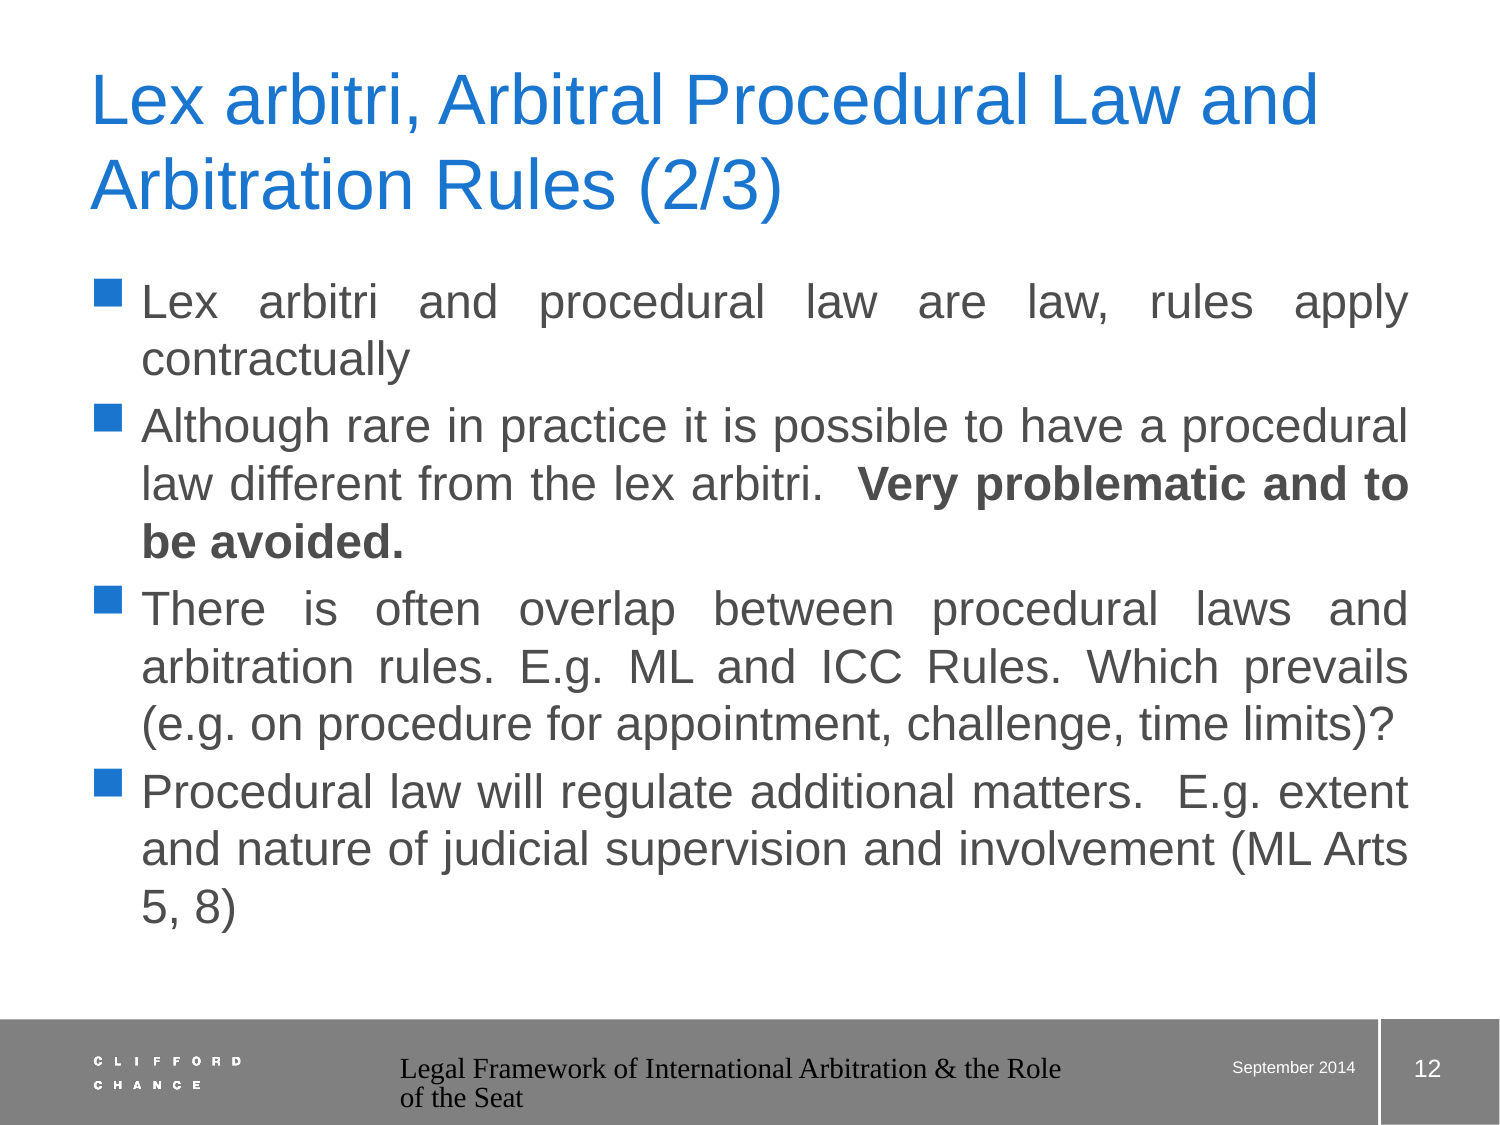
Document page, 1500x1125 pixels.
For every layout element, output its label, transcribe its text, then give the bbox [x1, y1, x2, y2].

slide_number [1098, 1037, 1372, 1098]
slide_number 12 [1382, 1019, 1473, 1115]
title Lex arbitri, Arbitral Procedural Law and Arbitration Rules (2/3) [75, 45, 1425, 233]
list Lex arbitri and procedural law are law, rules apply contractually Although rare in practice it is possible to have a procedural law different from the lex arbitri. Very problematic and to be avoided. There is often overlap between procedural laws and arbitration rules. E.g. ML and ICC Rules. Which prevails (e.g. on procedure for appointment, challenge, time limits)? Procedural law will regulate additional matters. E.g. extent and nature of judicial supervision and involvement (ML Arts 5, 8) [75, 262, 1425, 1005]
footer Legal Framework of International Arbitration & the Role of the Seat [384, 1037, 1090, 1097]
picture [0, 1023, 414, 1125]
